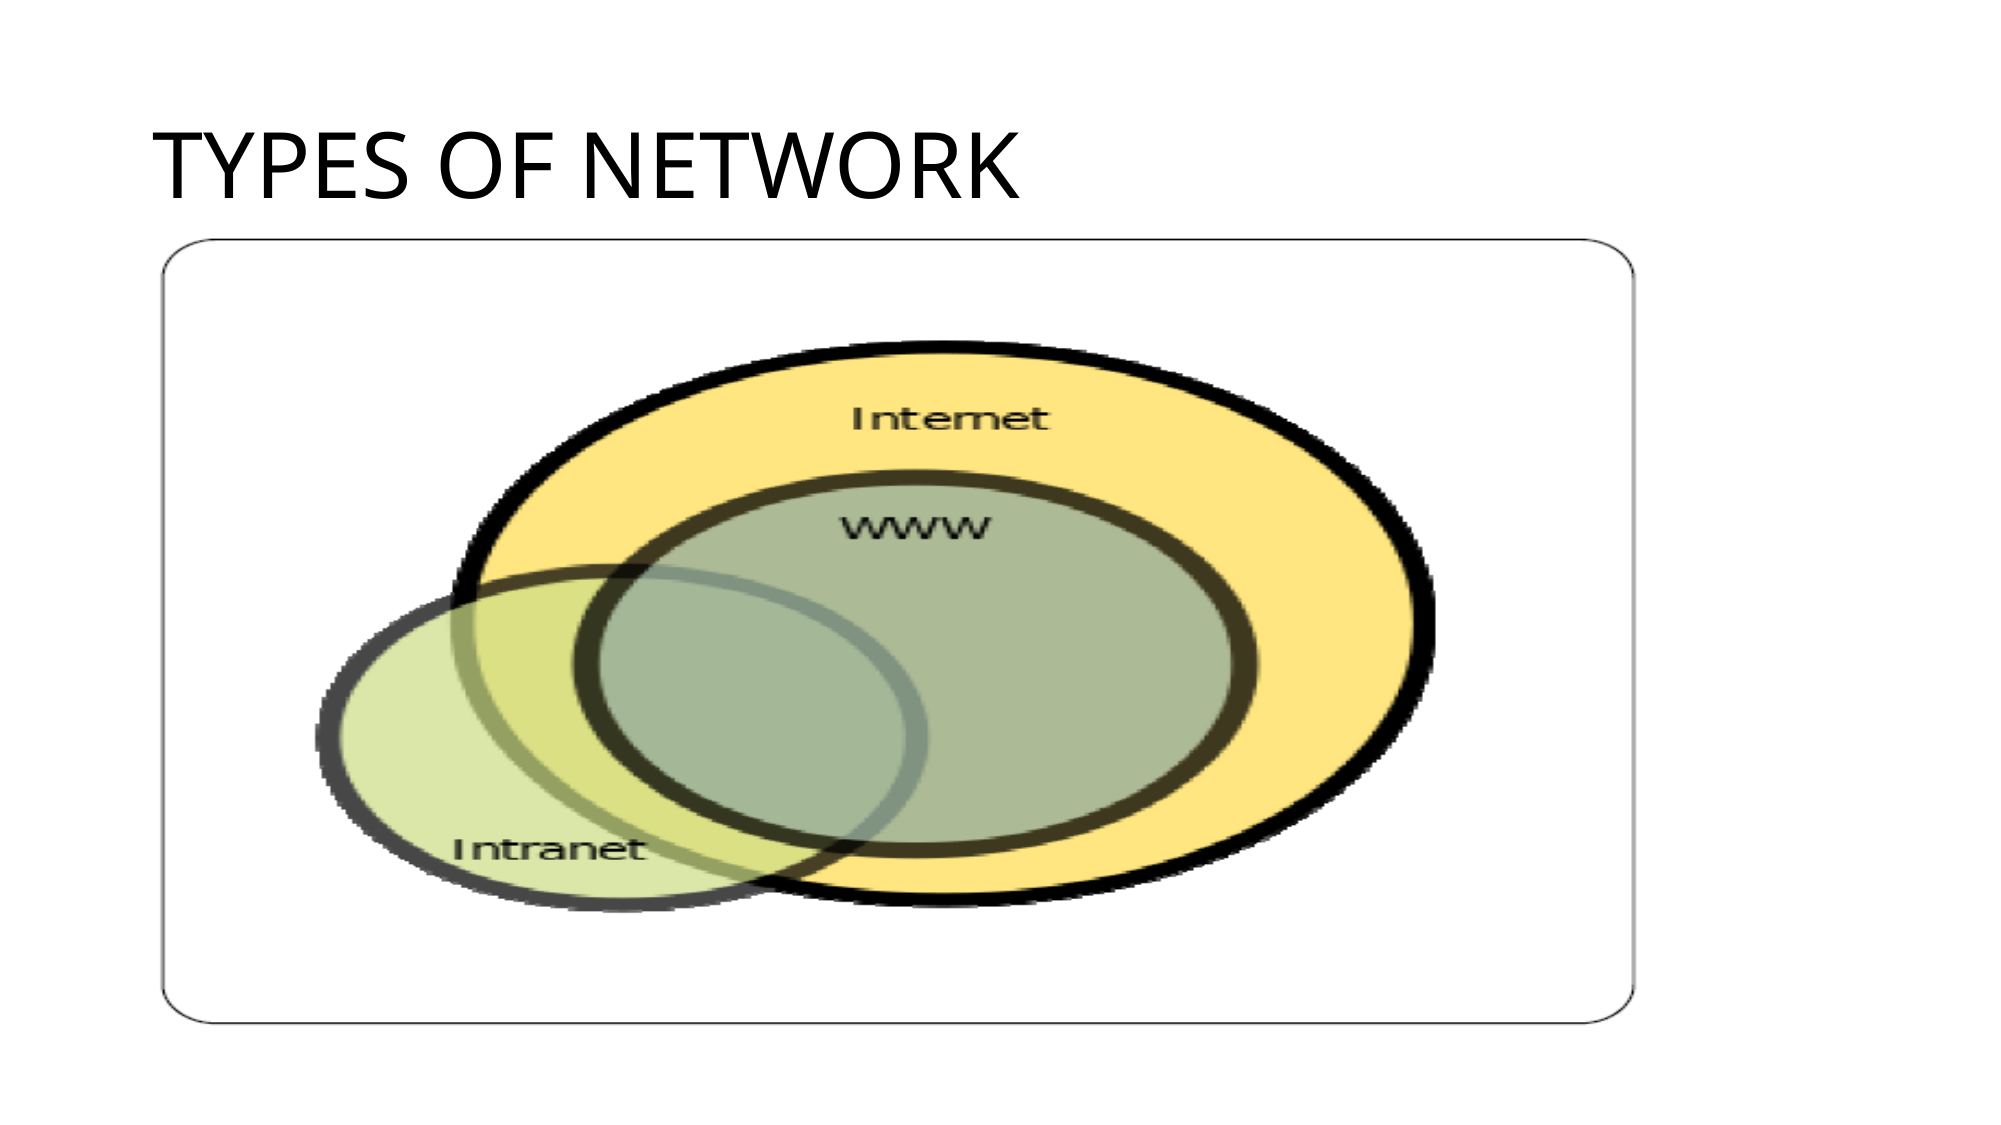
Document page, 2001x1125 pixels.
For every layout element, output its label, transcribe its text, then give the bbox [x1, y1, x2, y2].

title TYPES OF NETWORK [137, 59, 1863, 278]
picture [124, 214, 1691, 1057]
